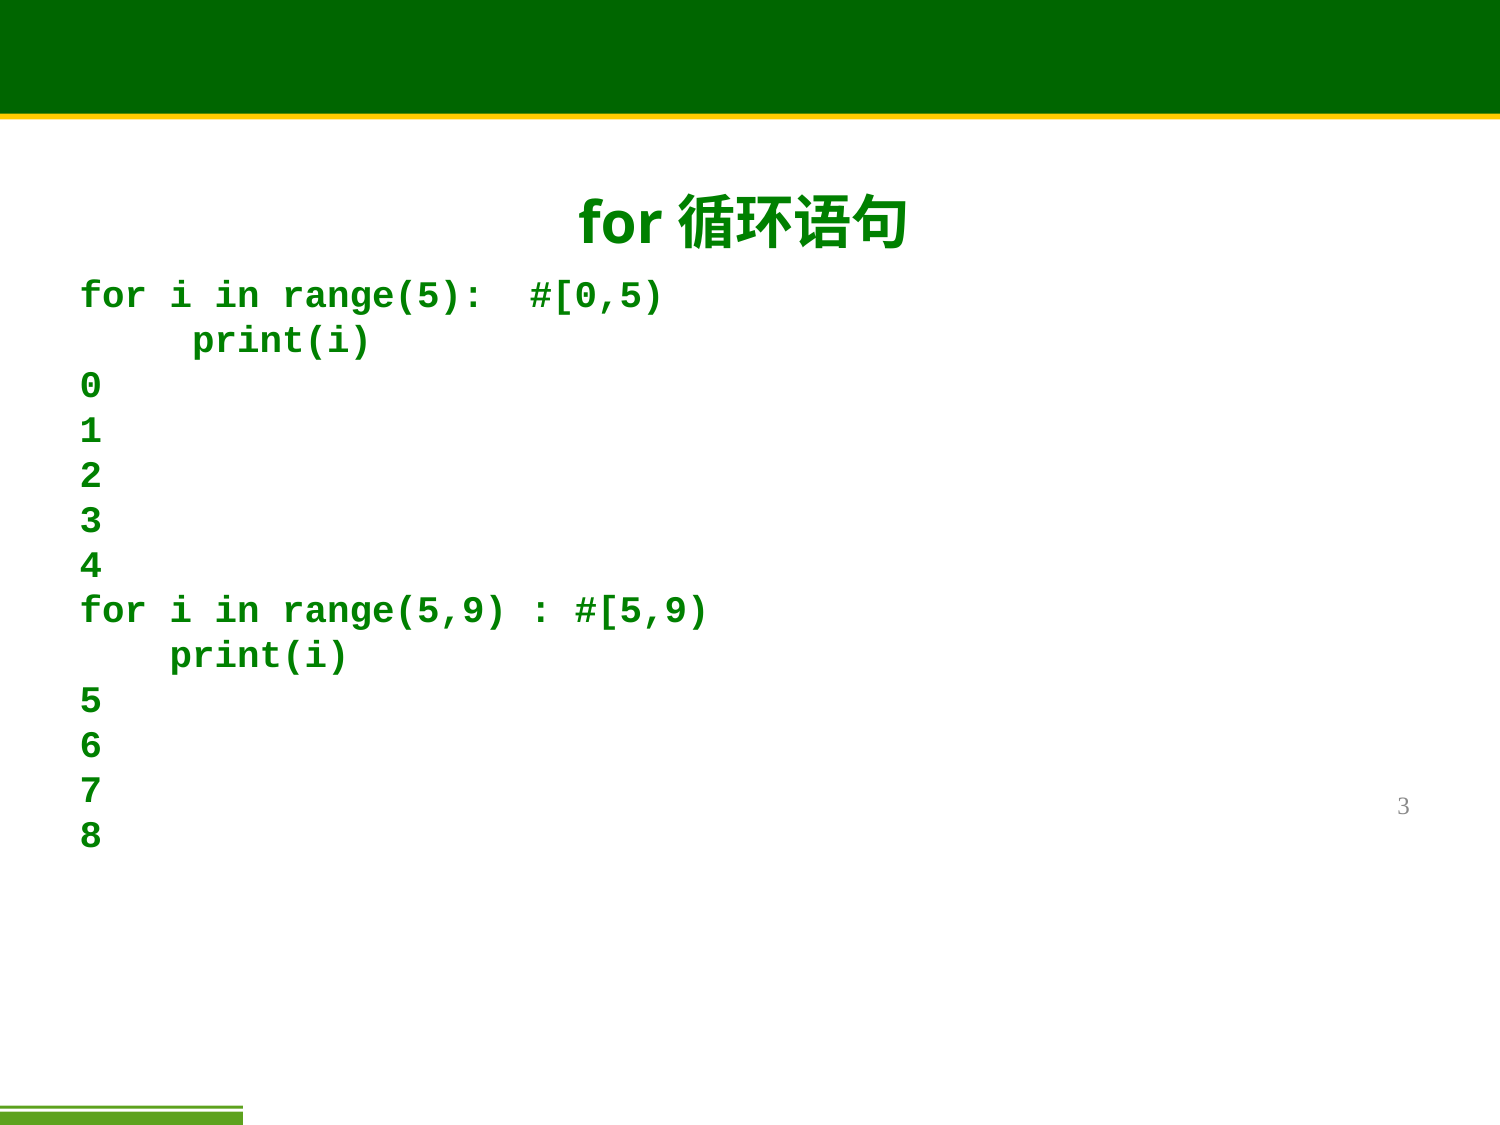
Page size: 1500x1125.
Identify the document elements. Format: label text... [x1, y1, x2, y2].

text_box for i in range(5): #[0,5) print(i) 0 1 2 3 4 for i in range(5,9) : #[5,9) print(i) 5 6 7 8 [64, 262, 1190, 908]
picture [0, 1091, 243, 1125]
title for循环语句 [58, 154, 1430, 286]
slide_number 3 [1074, 782, 1425, 828]
